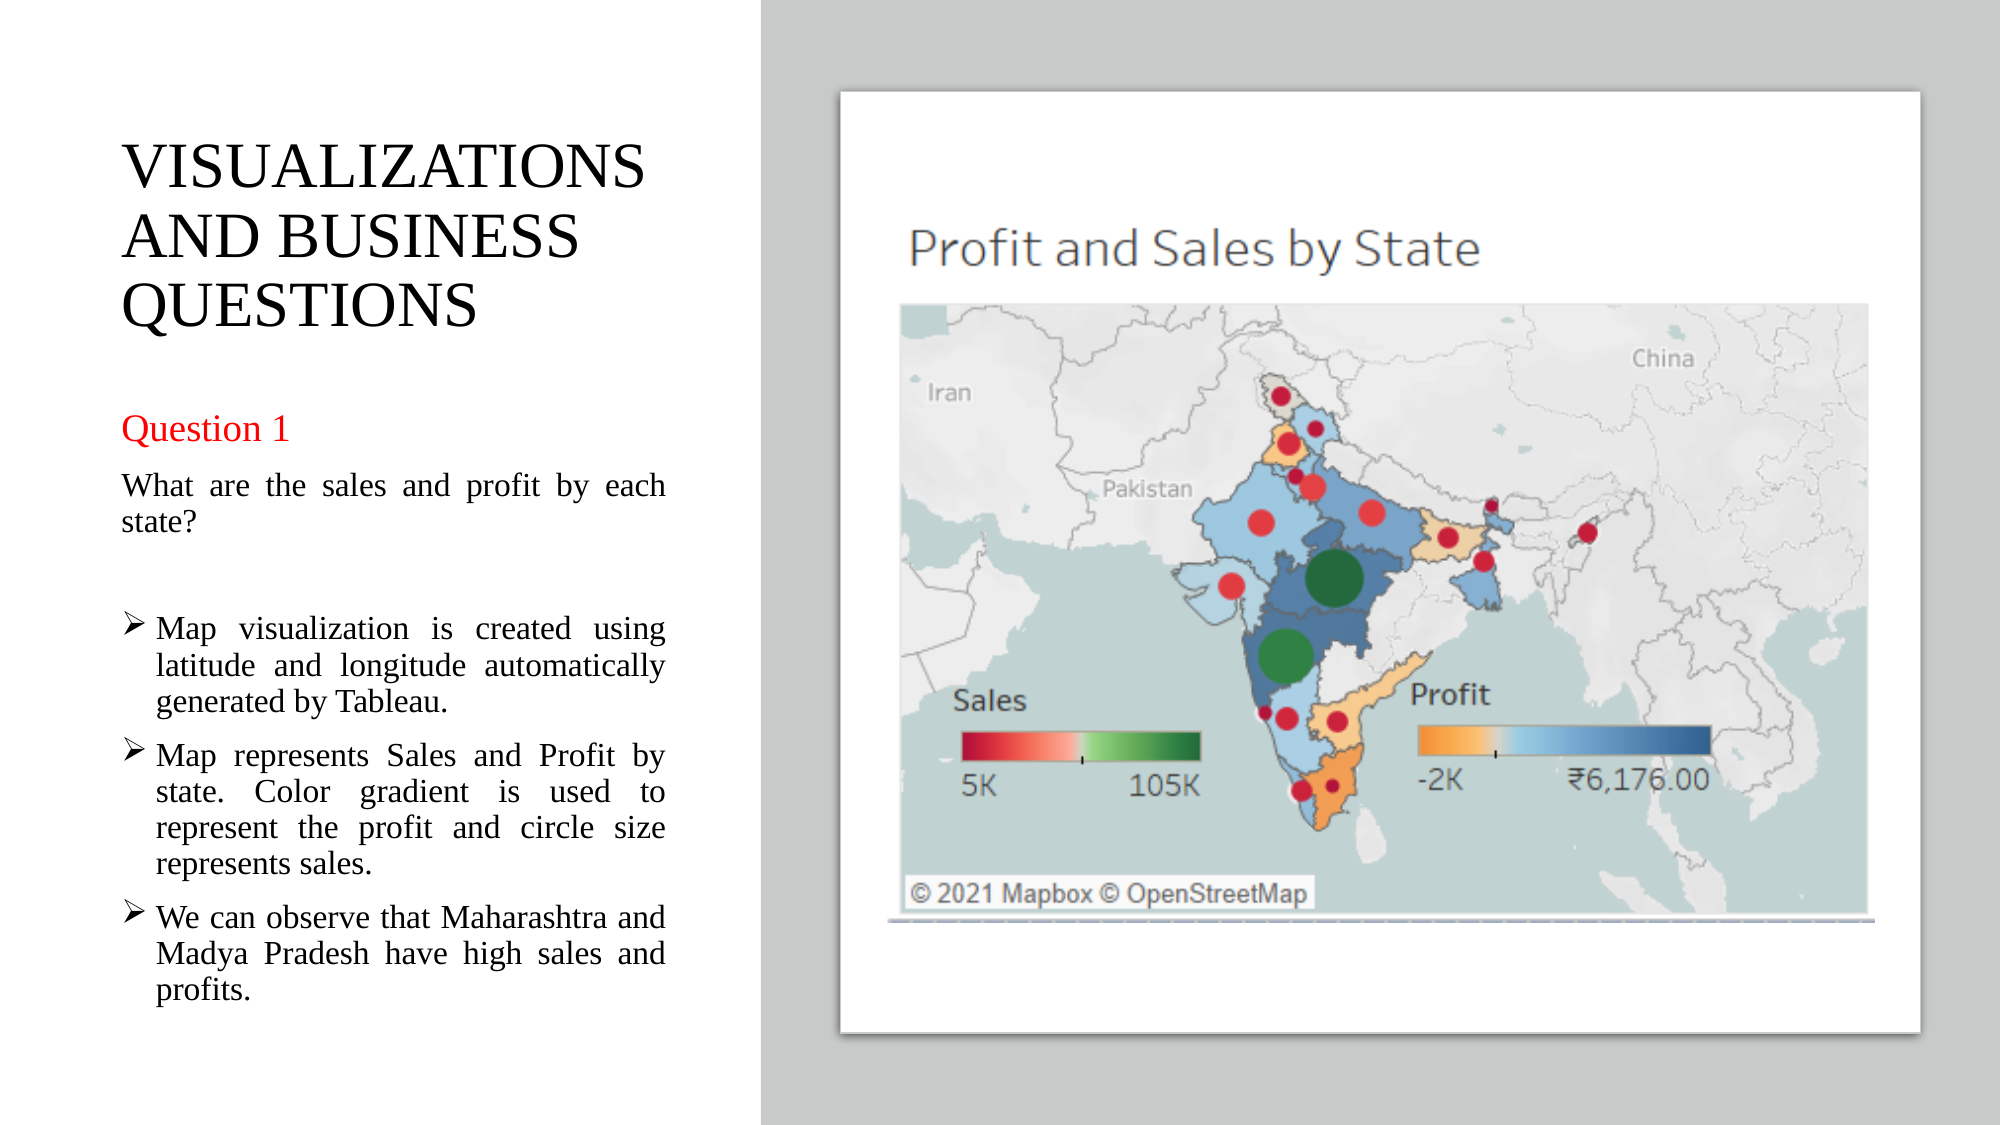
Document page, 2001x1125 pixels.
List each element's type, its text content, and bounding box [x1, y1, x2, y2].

text_box [760, 0, 2000, 1125]
list Question 1 What are the sales and profit by each state? Map visualization is created using latitude and longitude automatically generated by Tableau. Map represents Sales and Profit by state. Color gradient is used to represent the profit and circle size represents sales. We can observe that Maharashtra and Madya Pradesh have high sales and profits. [106, 399, 682, 1021]
title VISUALIZATIONS AND BUSINESS QUESTIONS [106, 103, 682, 370]
picture [886, 201, 1875, 923]
text_box [839, 90, 1922, 1034]
